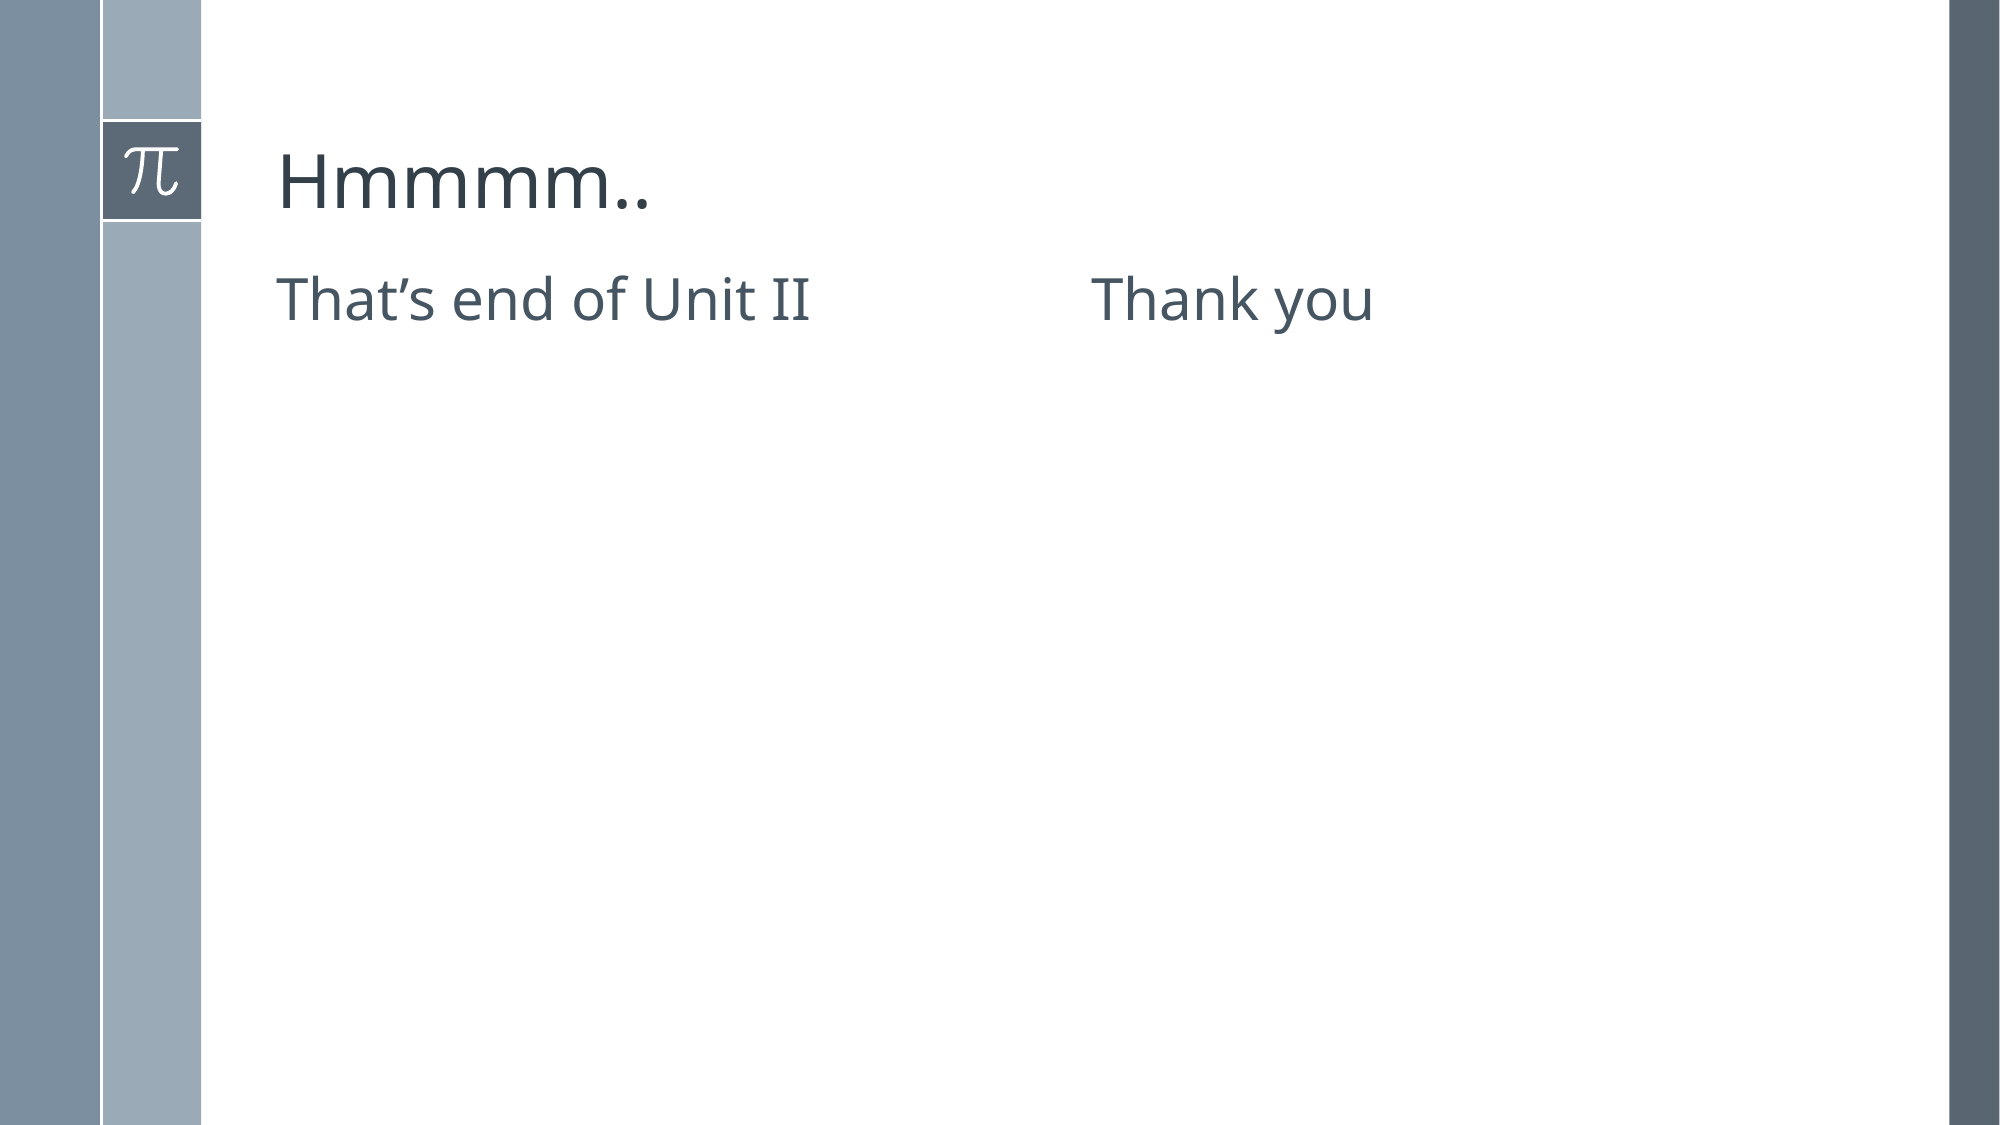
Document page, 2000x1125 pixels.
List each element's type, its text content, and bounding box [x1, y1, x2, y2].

title Hmmmm.. [261, 29, 1867, 233]
list That’s end of Unit II [261, 262, 1052, 1013]
list Thank you [1076, 262, 1867, 1013]
